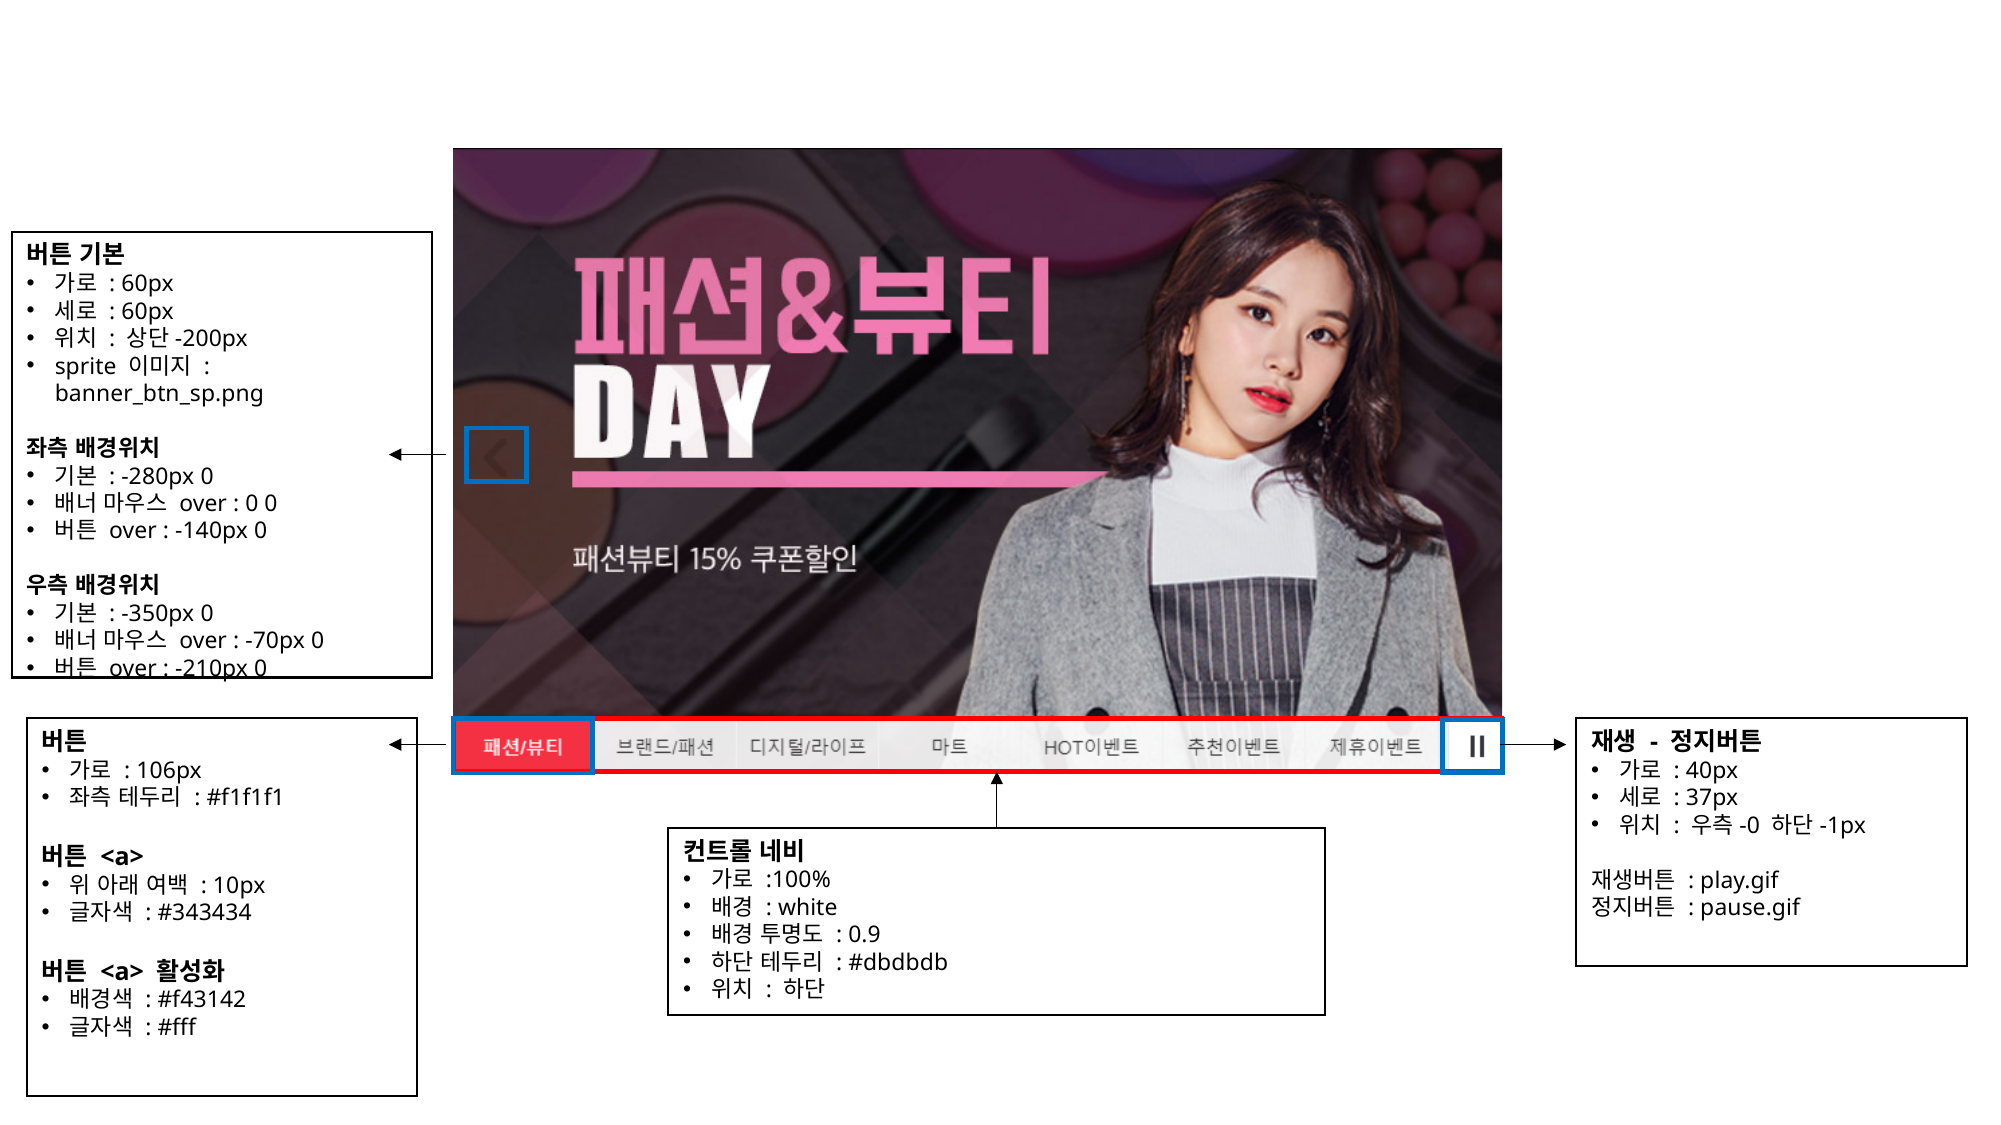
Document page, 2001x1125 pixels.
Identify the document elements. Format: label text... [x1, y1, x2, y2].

text_box 재생 - 정지버튼 가로 : 40px 세로 : 37px 위치 : 우측-0 하단-1px 재생버튼 : play.gif 정지버튼 : pause.gif [1575, 717, 1968, 967]
text_box 버튼 기본 가로 : 60px 세로 : 60px 위치 : 상단-200px sprite 이미지 : banner_btn_sp.png 좌측 배경위치 기본 : -280px 0 배너 마우스 over : 0 0 버튼 over : -140px 0 우측 배경위치 기본 : -350px 0 배너 마우스 over : -70px 0 버튼 over : -210px 0 [11, 231, 433, 679]
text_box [452, 148, 1503, 772]
text_box 컨트롤 네비 가로 :100% 배경 : white 배경 투명도 : 0.9 하단 테두리 : #dbdbdb 위치 : 하단 [667, 827, 1326, 1016]
text_box 버튼 가로 : 106px 좌측 테두리 : #f1f1f1 버튼 <a> 위 아래 여백 : 10px 글자색 : #343434 버튼 <a> 활성화 배경색 : #f43142 글자색 : #fff [26, 717, 418, 1097]
